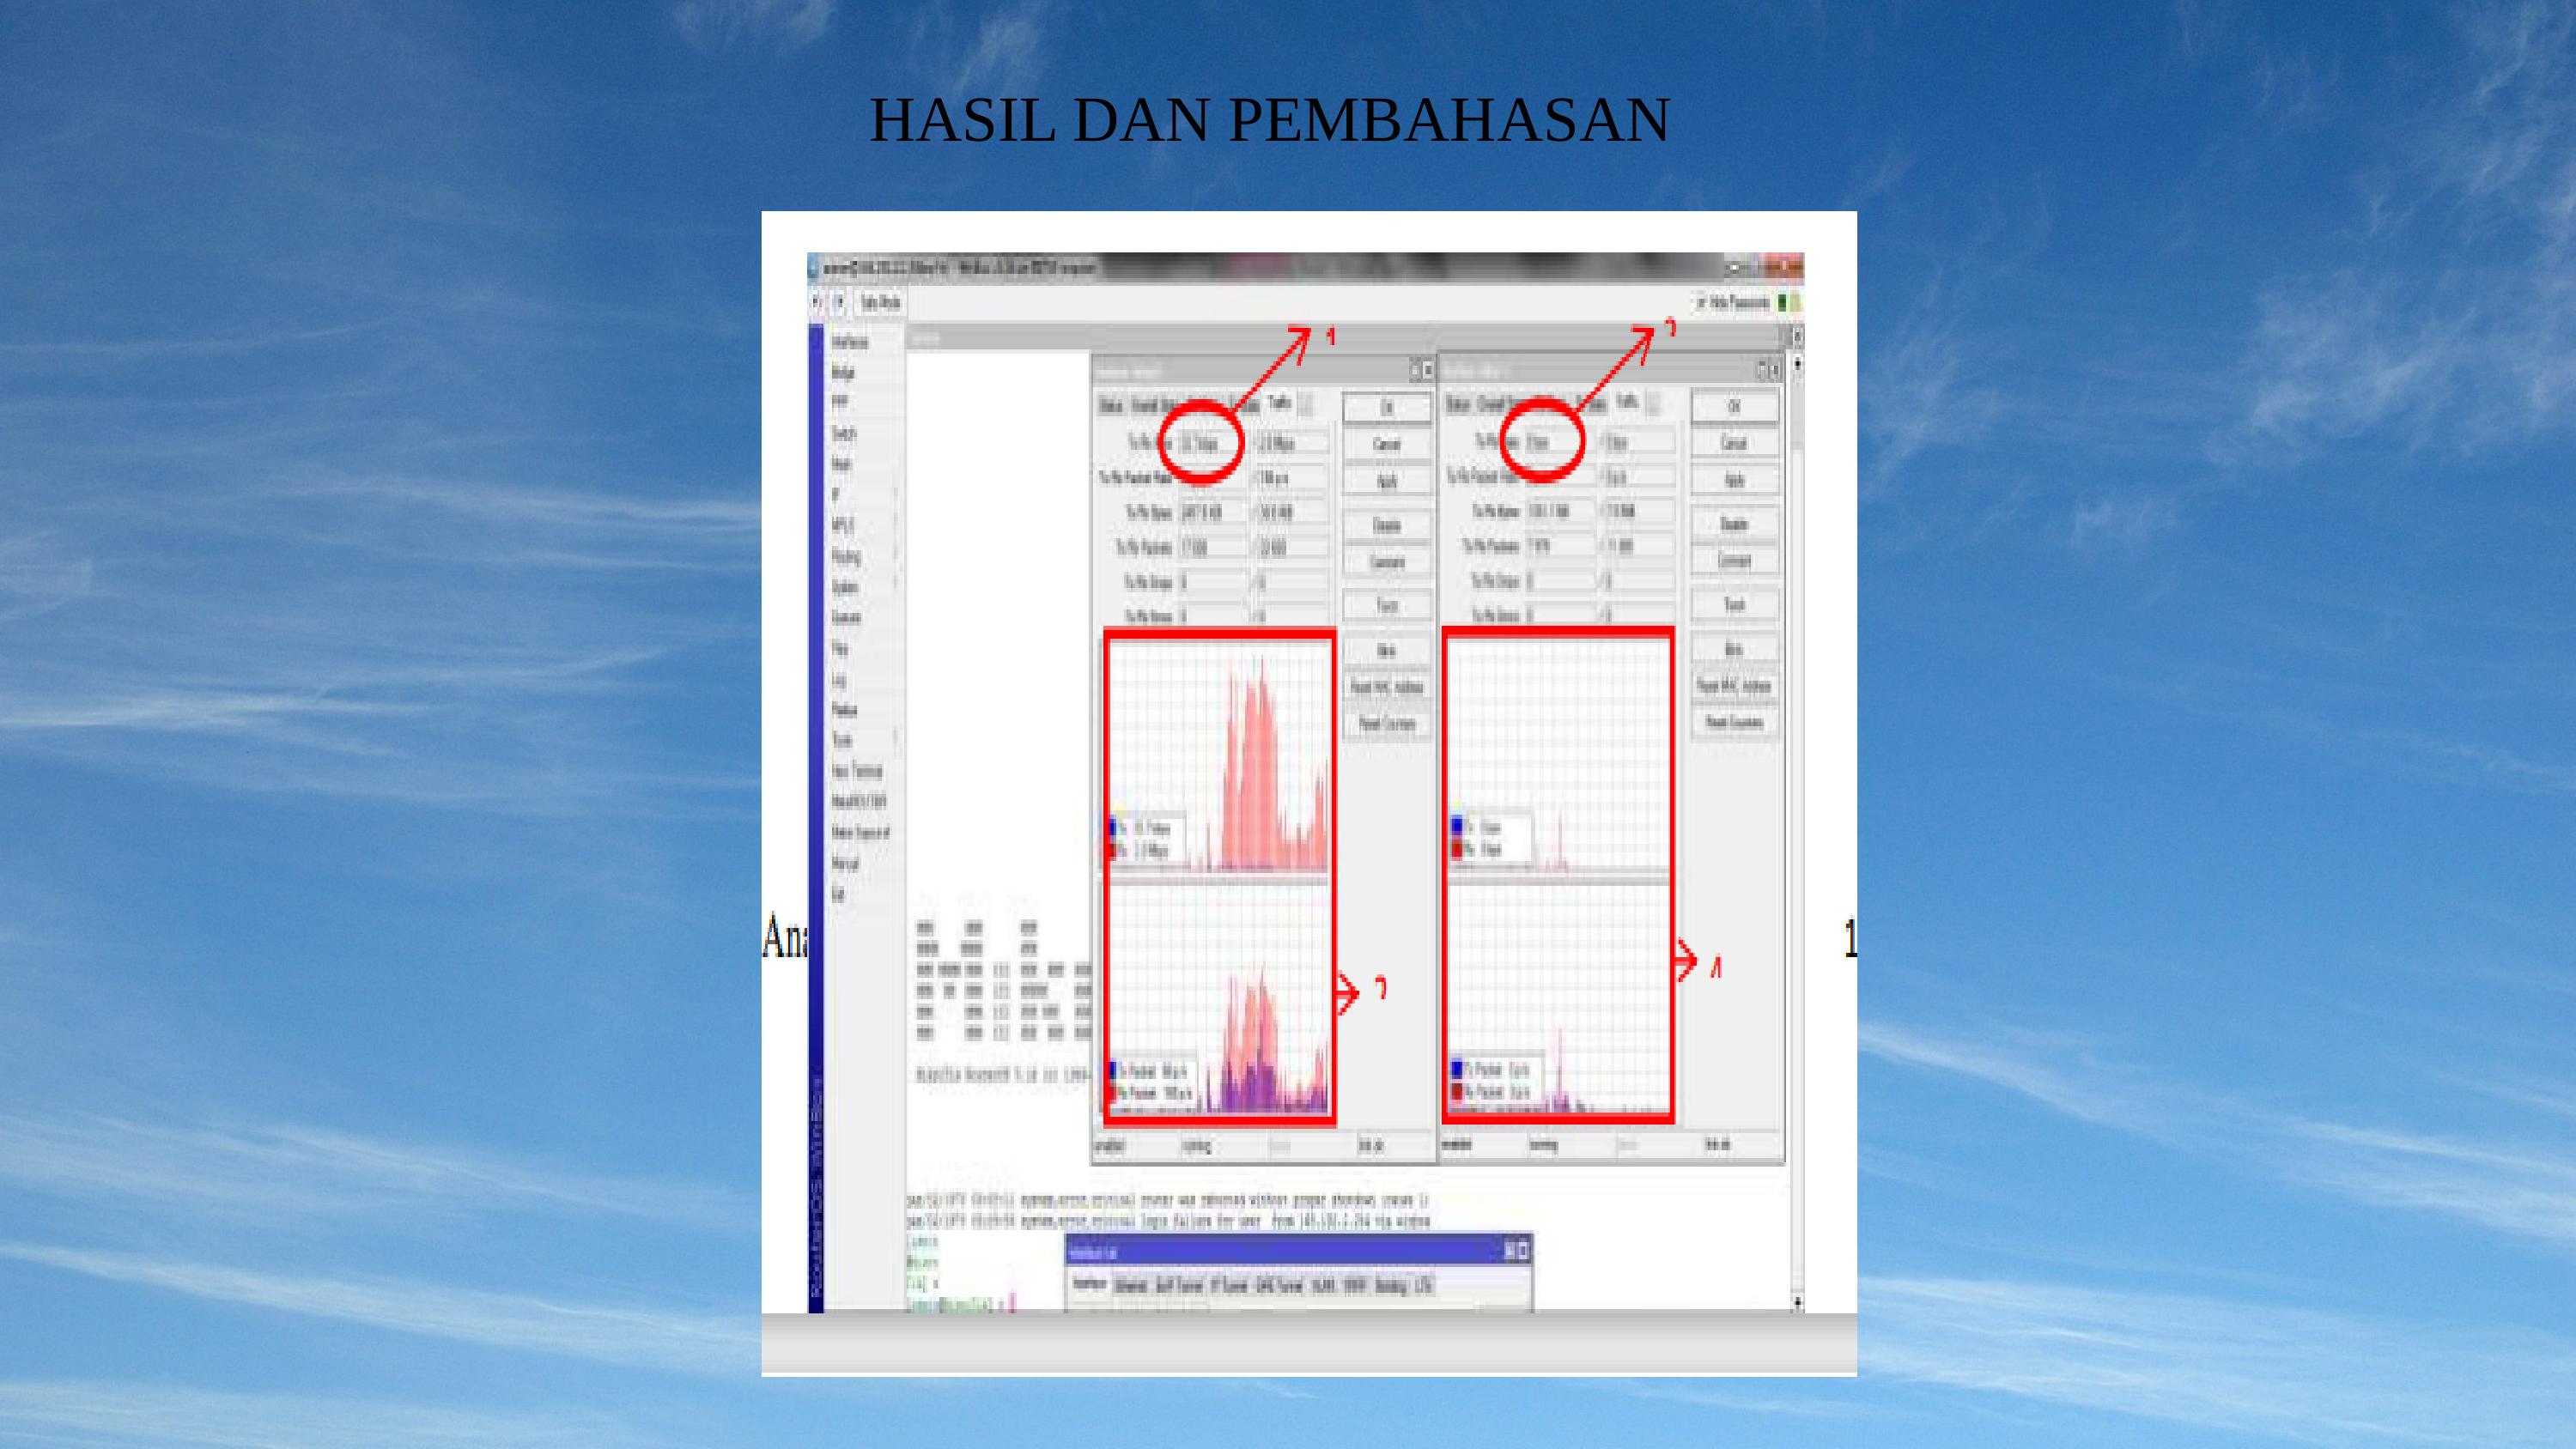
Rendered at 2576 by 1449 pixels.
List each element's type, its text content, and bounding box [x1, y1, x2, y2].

text_box [0, 0, 2576, 1449]
picture [762, 211, 1857, 1377]
text_box HASIL DAN PEMBAHASAN [869, 32, 2438, 155]
